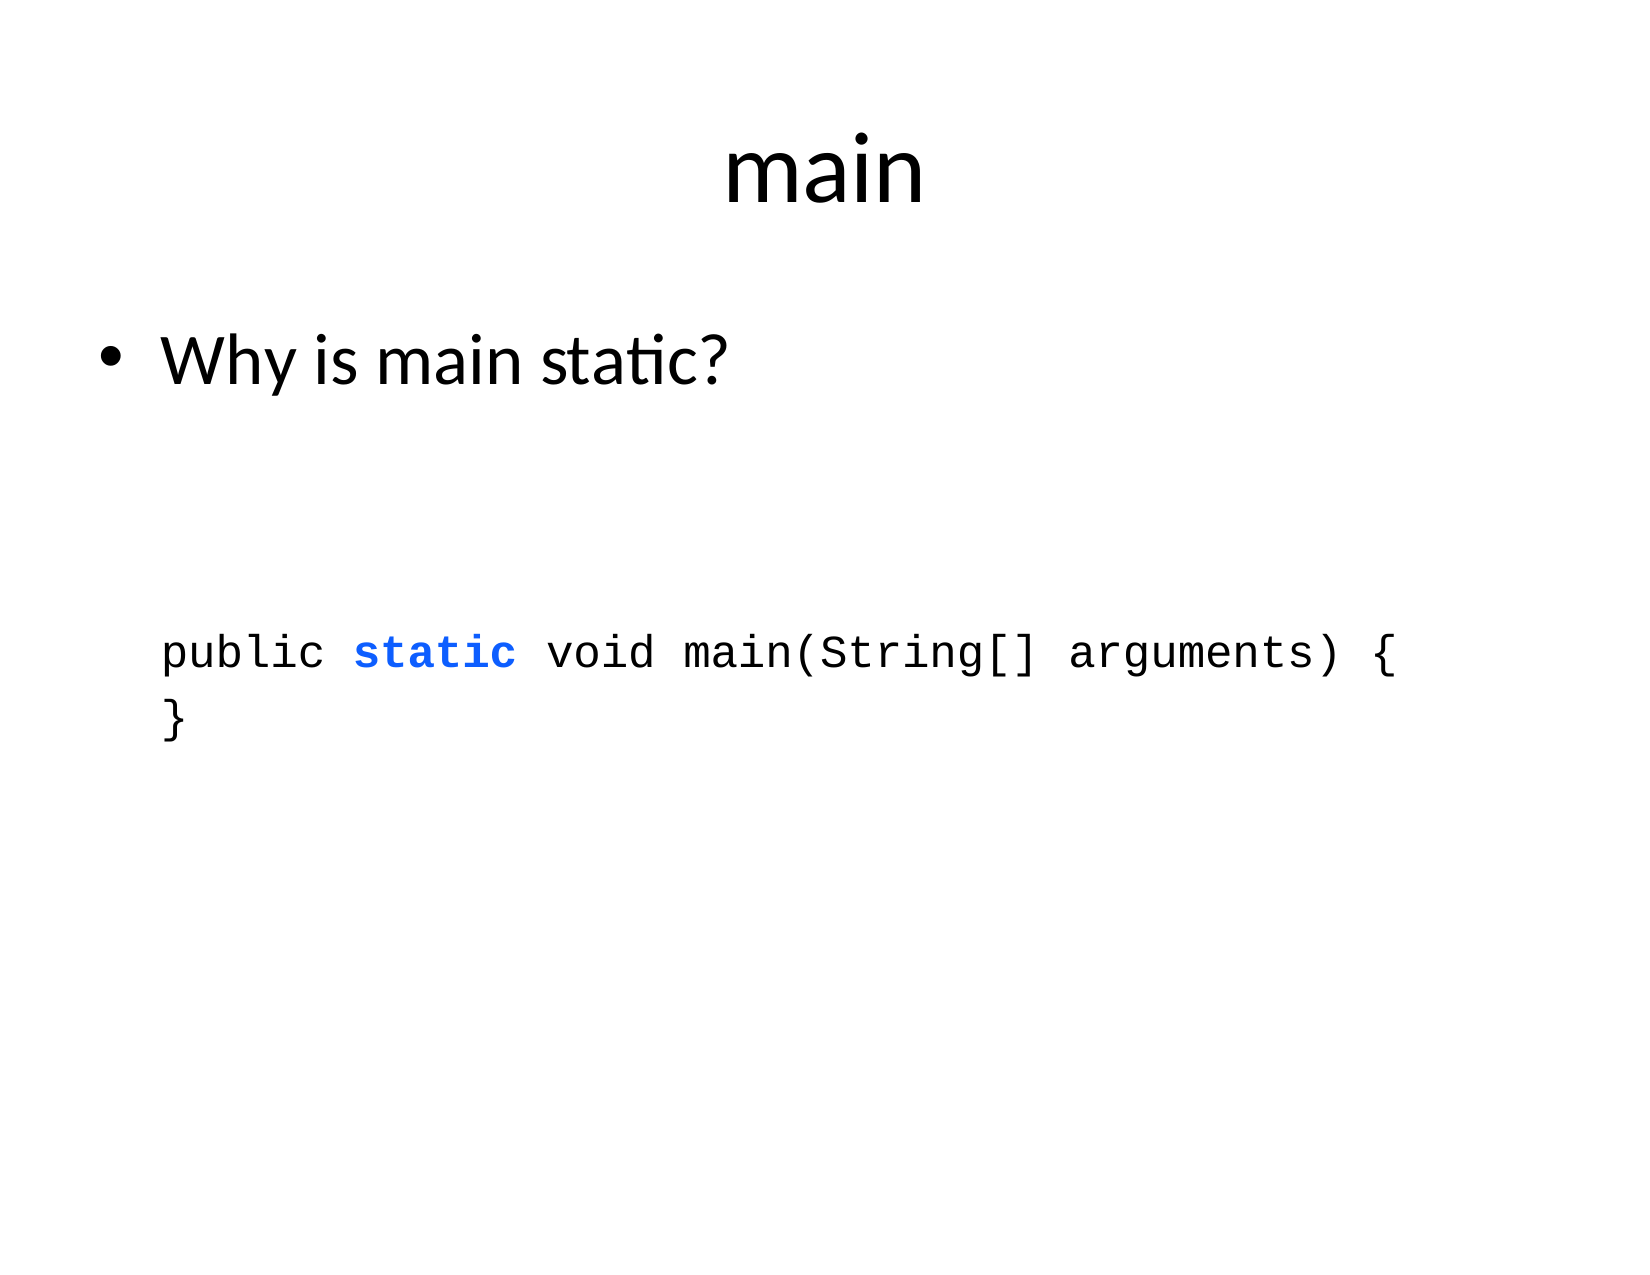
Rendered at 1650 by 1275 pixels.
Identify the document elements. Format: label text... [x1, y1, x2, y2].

text_box void [543, 621, 658, 688]
text_box arguments) { [1066, 621, 1401, 688]
title main [206, 104, 1444, 223]
text_box public static } [158, 621, 521, 753]
text_box main(String[] [681, 621, 1043, 688]
text_box Why is main static? [96, 311, 737, 403]
